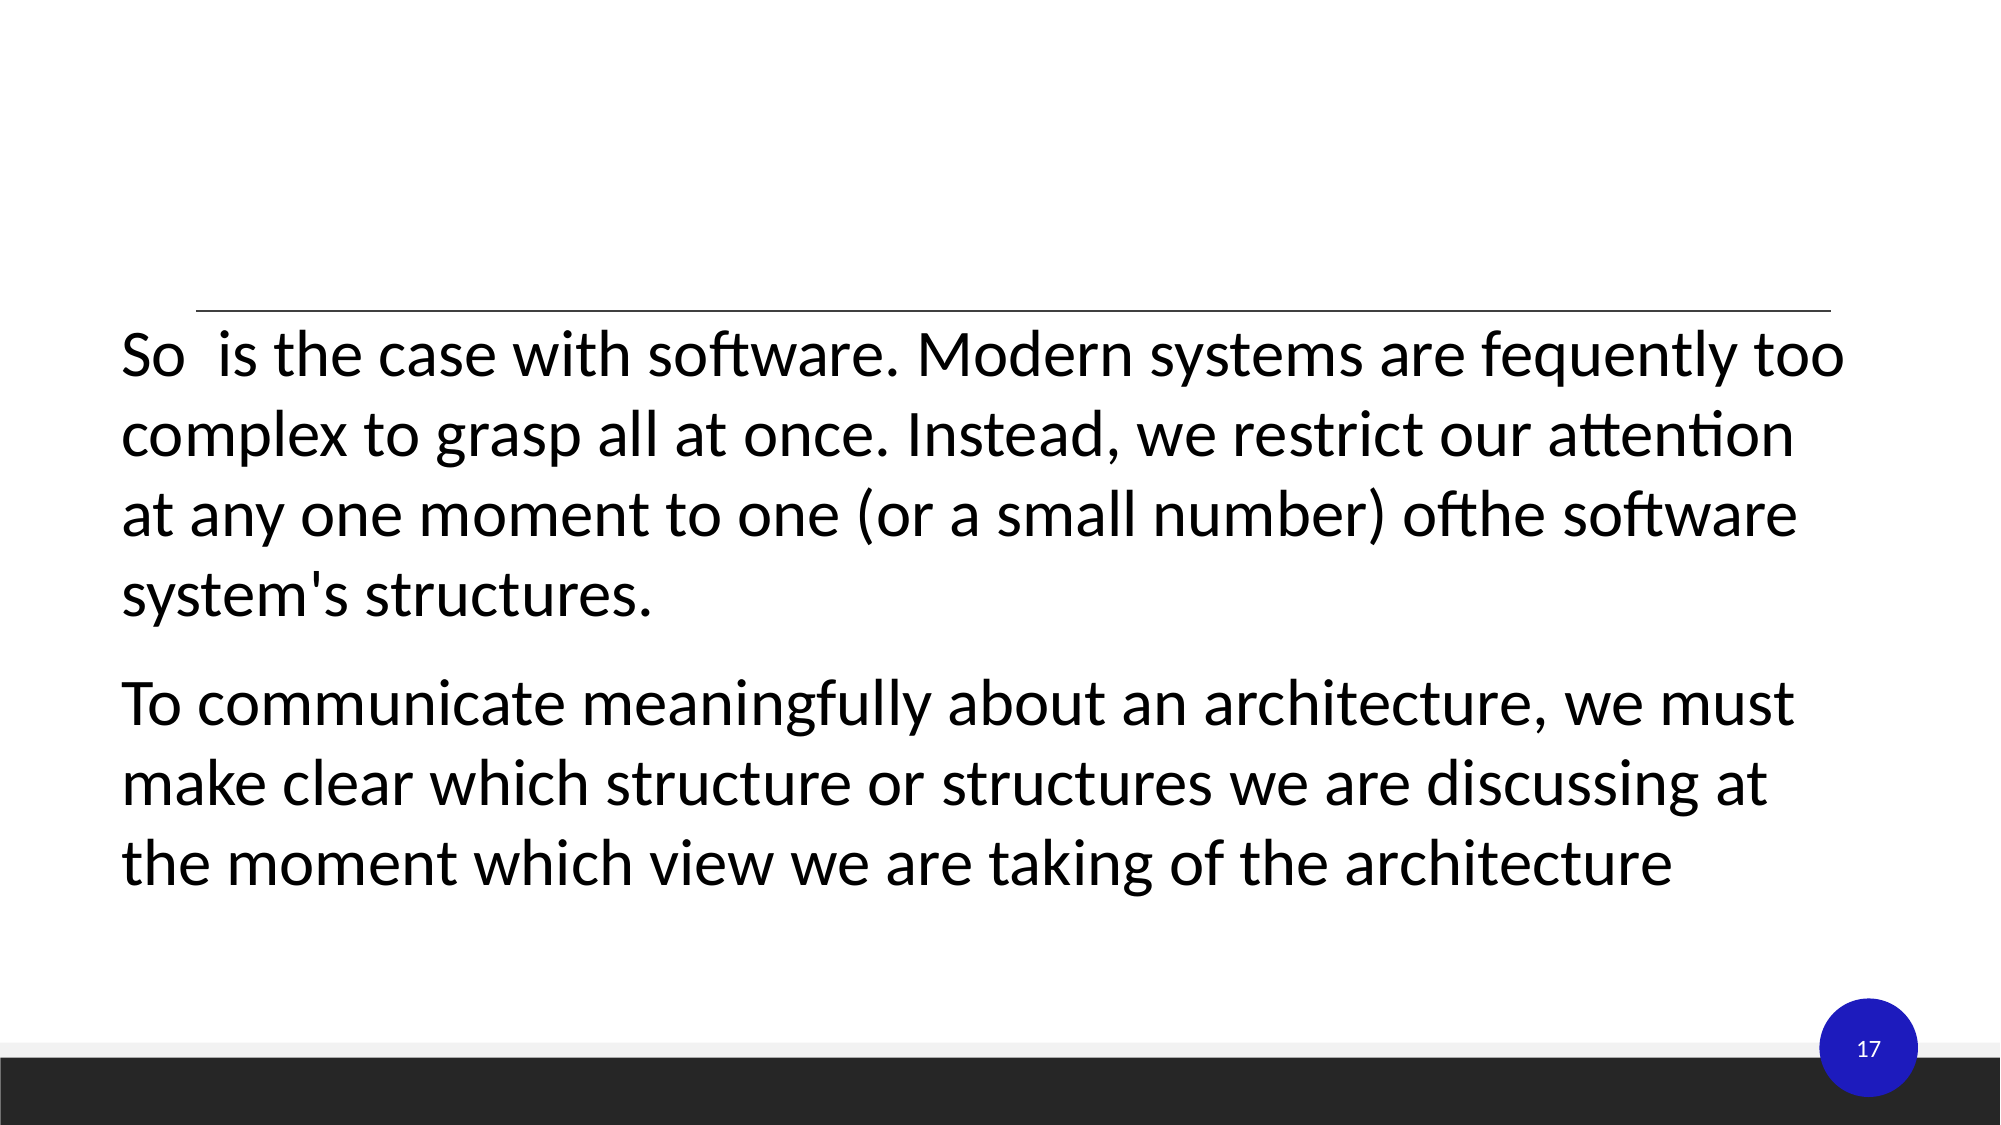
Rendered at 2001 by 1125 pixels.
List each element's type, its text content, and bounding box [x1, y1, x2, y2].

list So is the case with software. Modern systems are fequently too complex to grasp all at once. Instead, we restrict our attention at any one moment to one (or a small number) ofthe software system's structures. To communicate meaningfully about an architecture, we must make clear which structure or structures we are discussing at the moment which view we are taking of the architecture [106, 302, 1852, 982]
